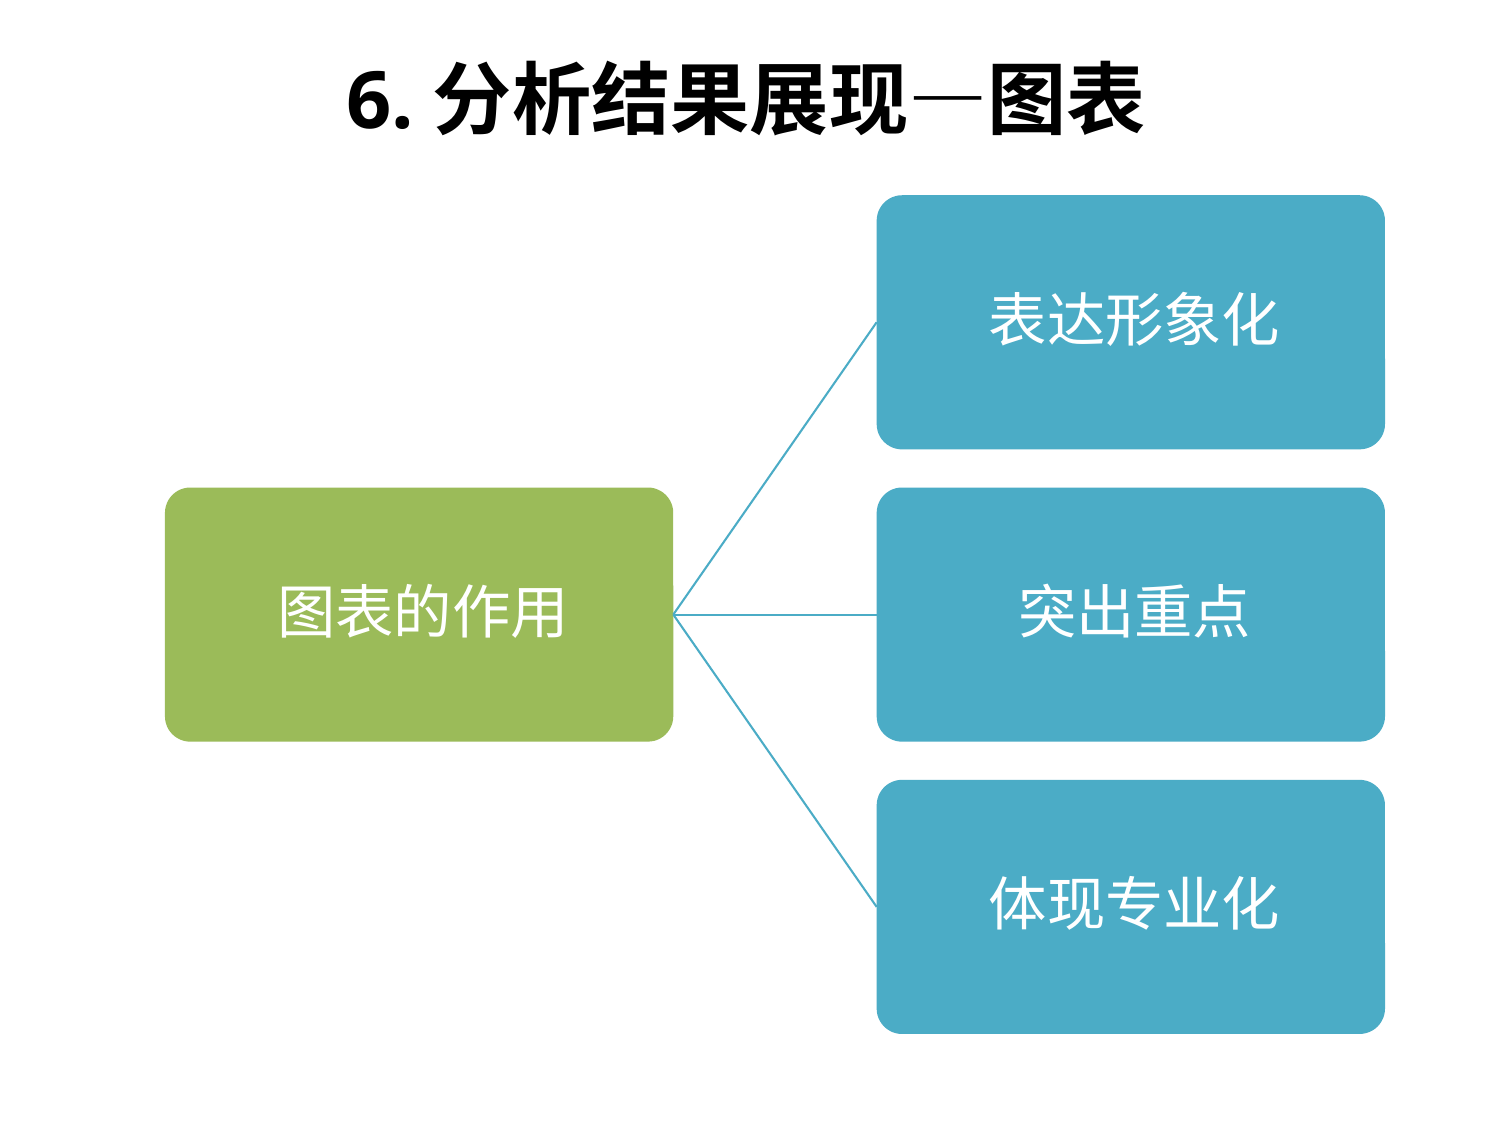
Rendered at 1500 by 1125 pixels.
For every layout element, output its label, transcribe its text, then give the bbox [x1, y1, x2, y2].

title 6.分析结果展现—图表 [56, 41, 1436, 154]
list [93, 194, 1457, 1035]
